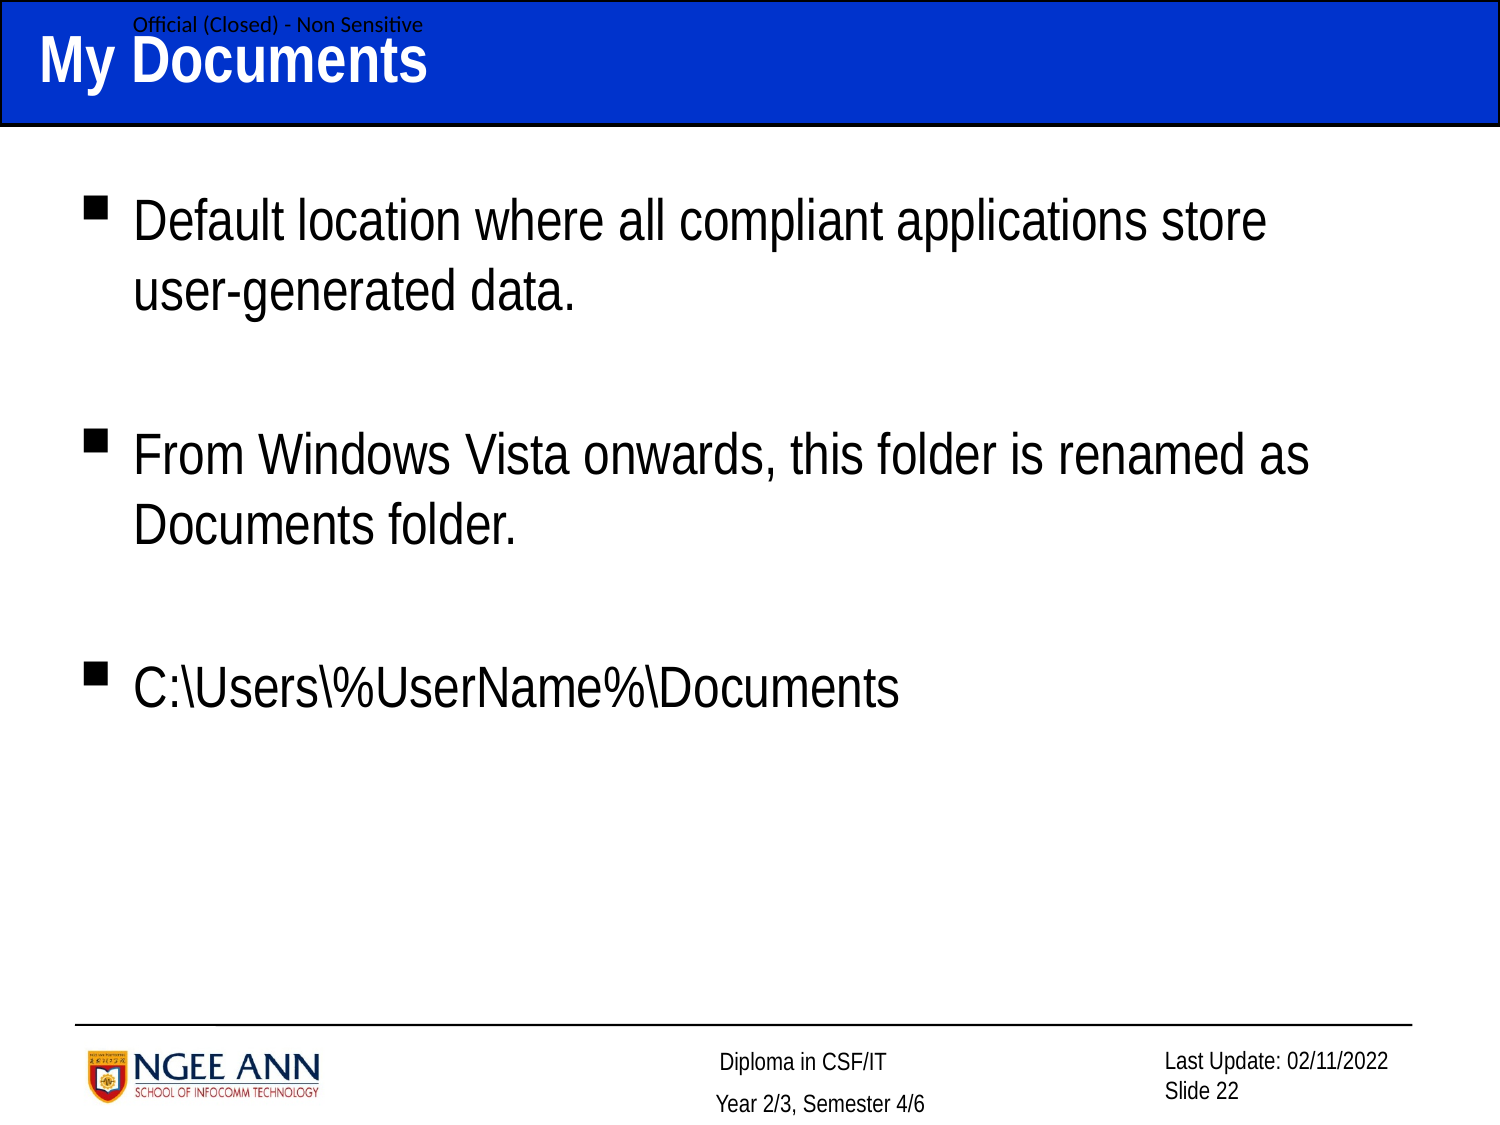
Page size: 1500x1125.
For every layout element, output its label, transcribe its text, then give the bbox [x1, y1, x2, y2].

picture [62, 1028, 344, 1125]
title My Documents [23, 0, 1500, 115]
text_box Default location where all compliant applications store user-generated data. From Windows Vista onwards, this folder is renamed as Documents folder. C:\Users\%UserName%\Documents [62, 174, 1400, 1025]
list [70, 163, 1409, 962]
